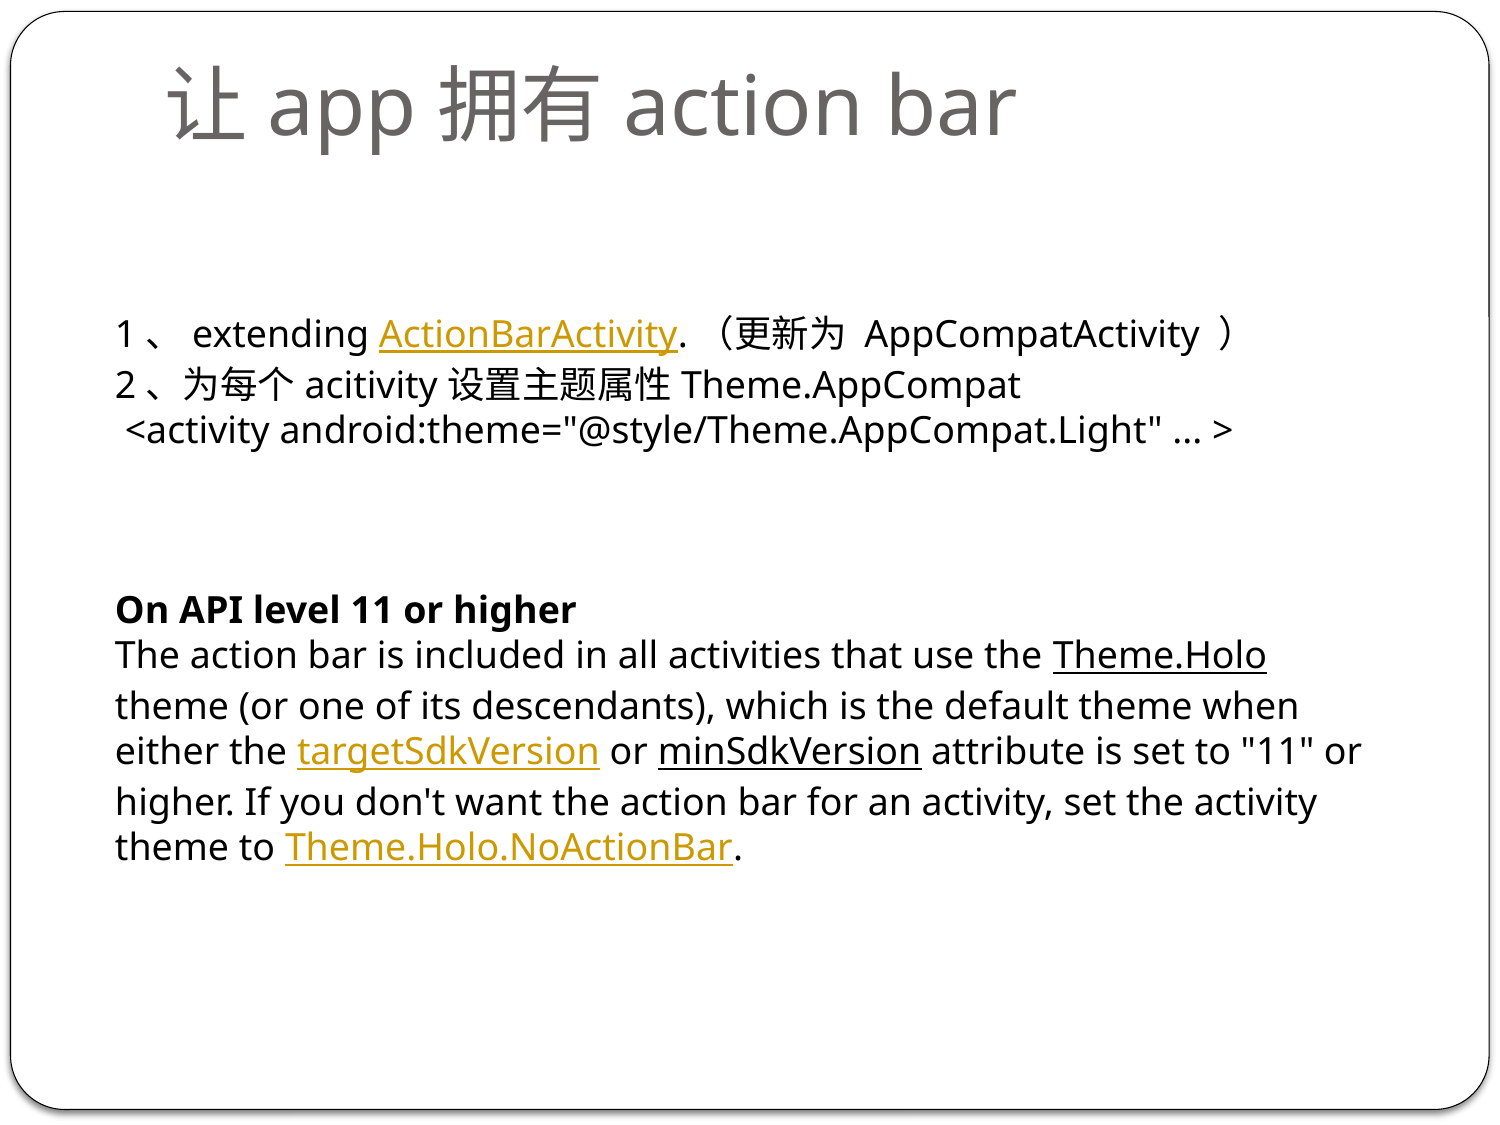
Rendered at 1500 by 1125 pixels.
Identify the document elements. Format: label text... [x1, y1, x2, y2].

text_box 让app拥有action bar [149, 45, 1425, 233]
text_box 1、extending ActionBarActivity.（更新为 AppCompatActivity ） 2、为每个acitivity设置主题属性Theme.AppCompat <activity android:theme="@style/Theme.AppCompat.Light" ... > On API level 11 or higher The action bar is included in all activities that use the Theme.Holo theme (or one of its descendants), which is the default theme when either the targetSdkVersion or minSdkVersion attribute is set to "11" or higher. If you don't want the action bar for an activity, set the activity theme to Theme.Holo.NoActionBar. [100, 302, 1388, 927]
